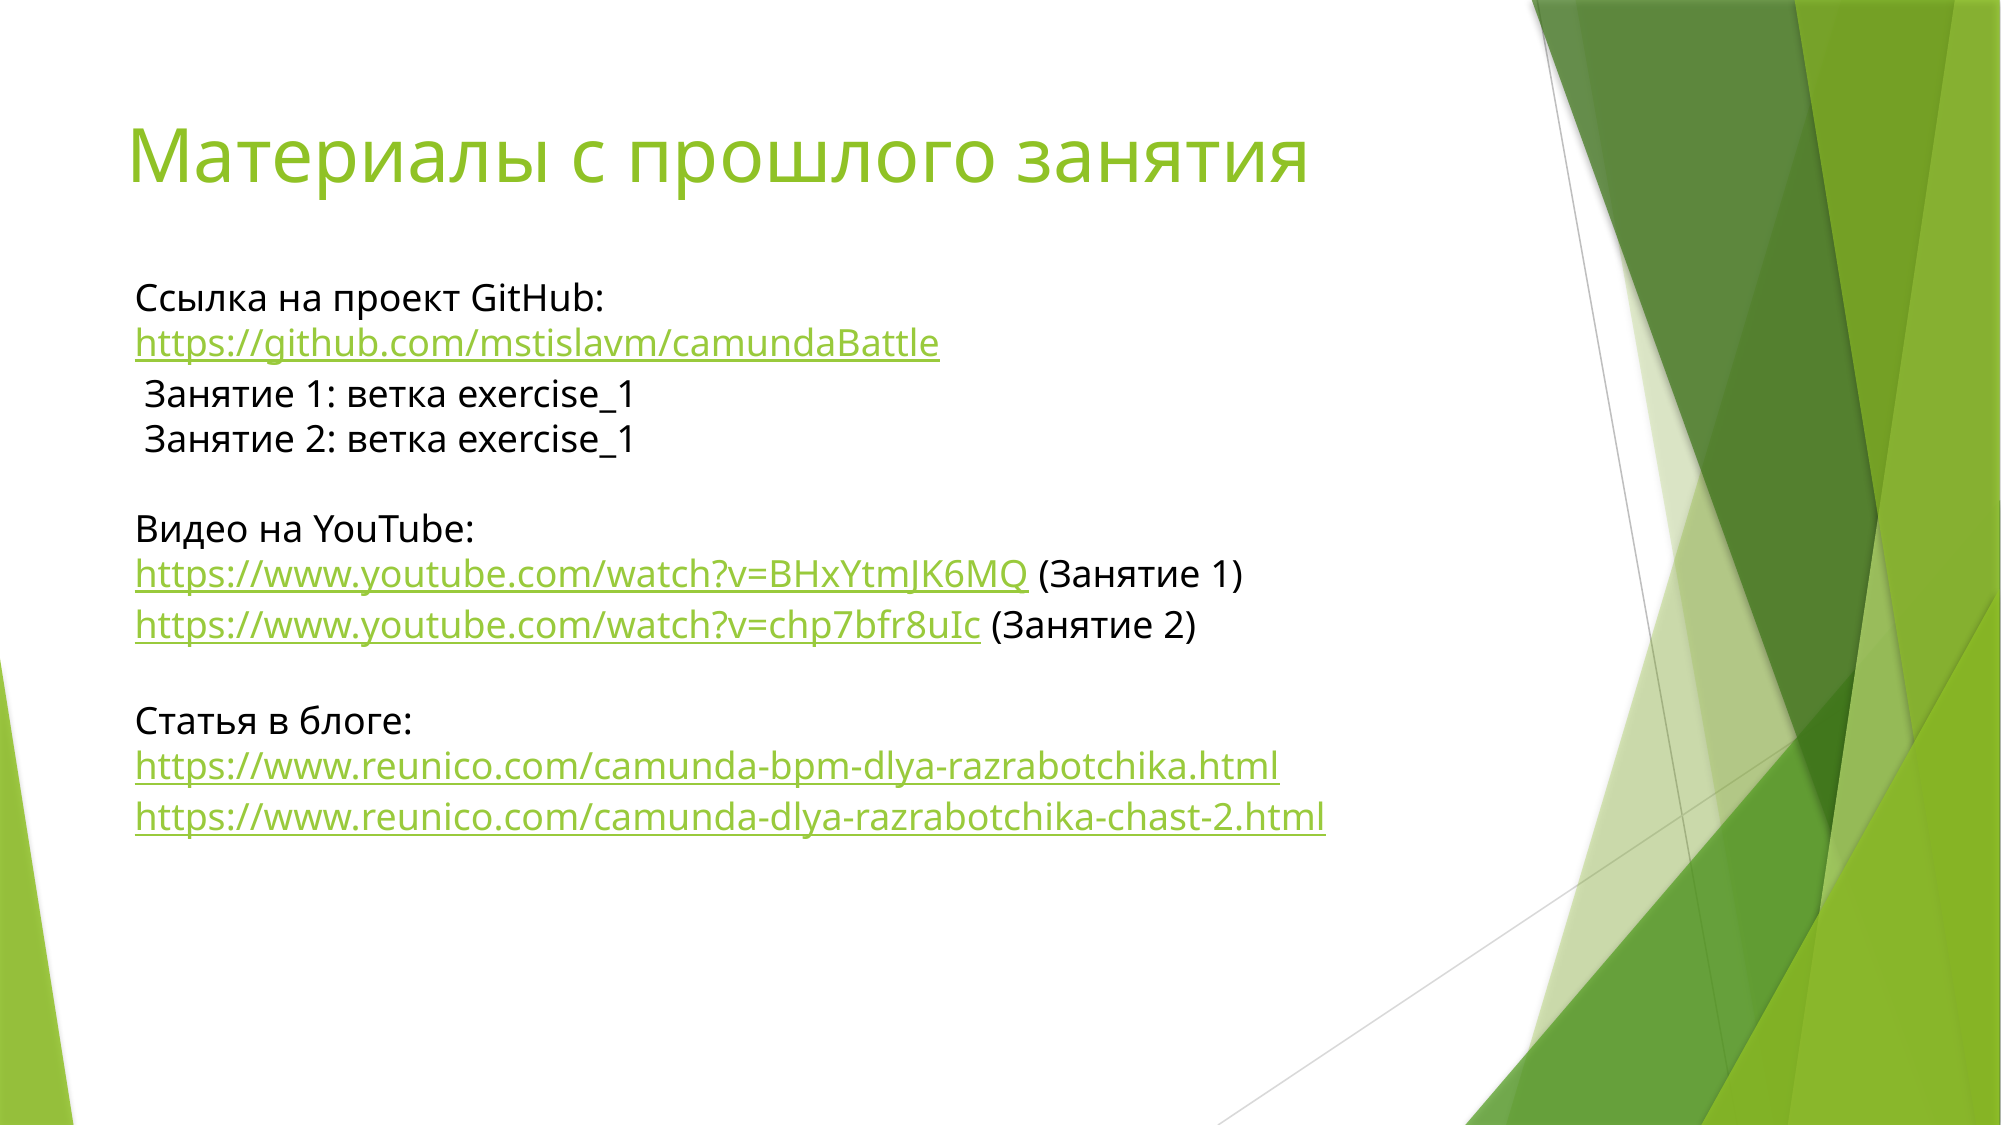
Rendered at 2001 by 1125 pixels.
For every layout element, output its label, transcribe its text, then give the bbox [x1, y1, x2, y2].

title Материалы с прошлого занятия [111, 99, 1522, 217]
text_box Ссылка на проект GitHub: https://github.com/mstislavm/camundaBattle Занятие 1: ветка exercise_1 Занятие 2: ветка exercise_1 Видео на YouTube: https://www.youtube.com/watch?v=BHxYtmJK6MQ (Занятие 1) https://www.youtube.com/watch?v=chp7bfr8uIc (Занятие 2) Статья в блоге: https://www.reunico.com/camunda-bpm-dlya-razrabotchika.html https://www.reunico.com/camunda-dlya-razrabotchika-chast-2.html [119, 266, 1342, 897]
